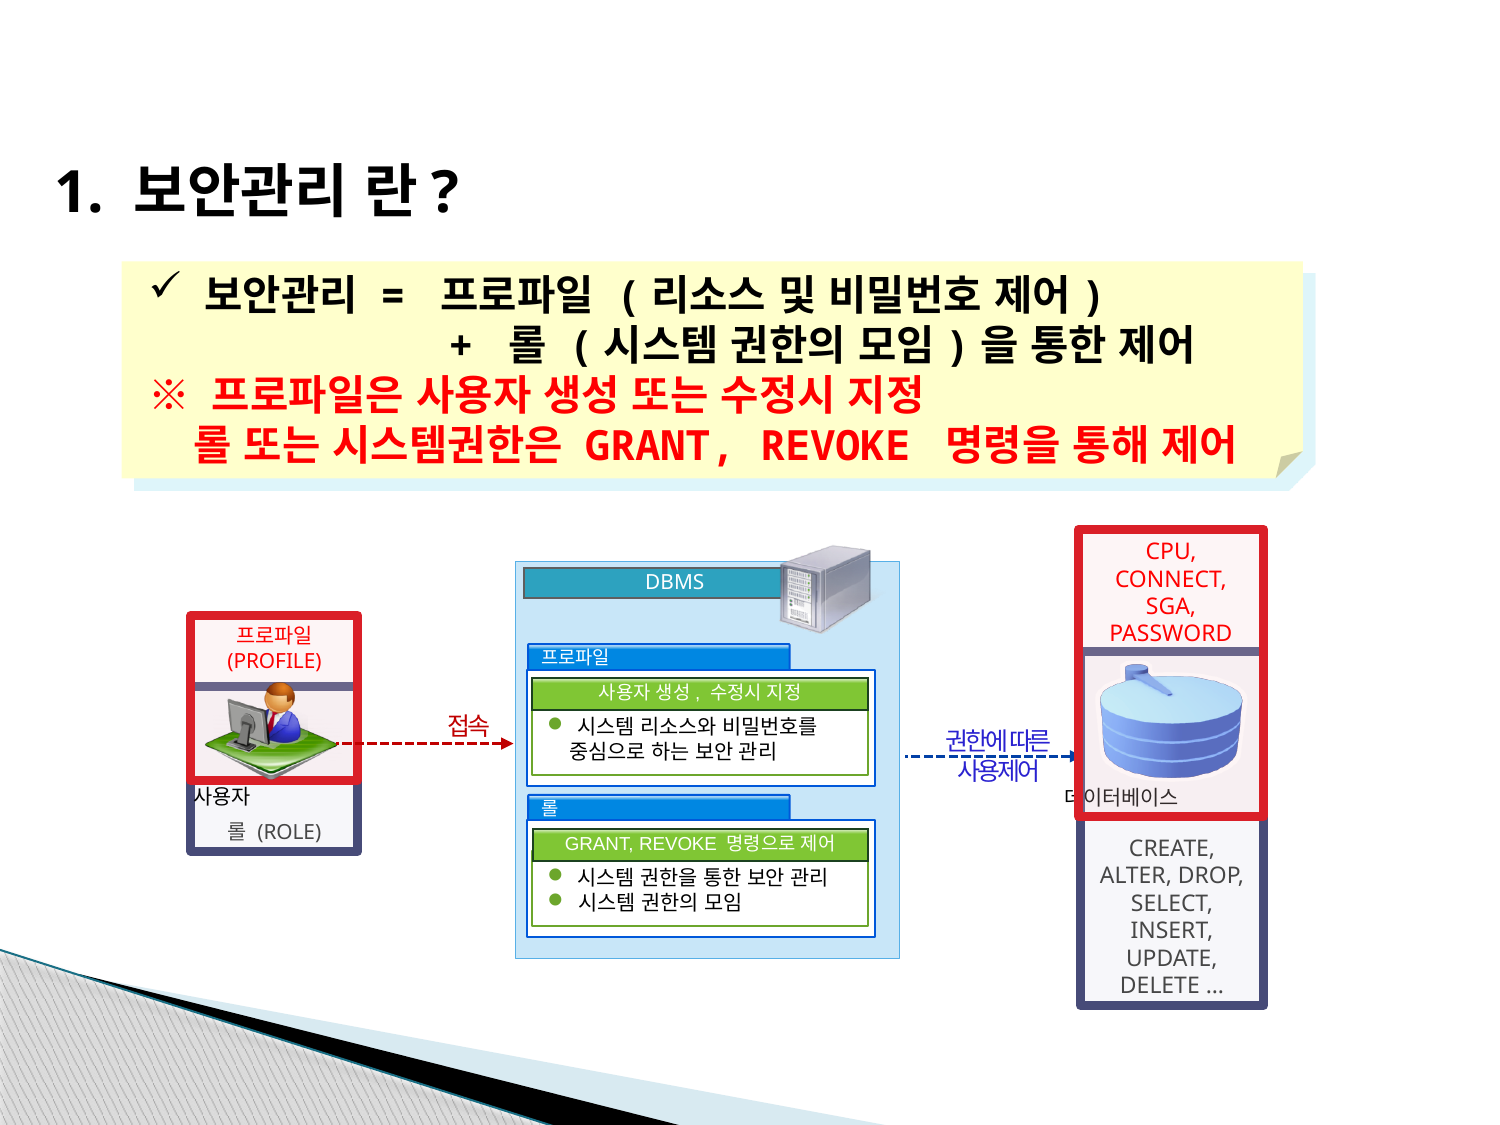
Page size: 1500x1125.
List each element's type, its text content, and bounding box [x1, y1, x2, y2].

text_box 프로파일 (PROFILE) [186, 611, 362, 785]
text_box [121, 261, 1277, 479]
text_box 1. 보안관리 란? [39, 119, 1461, 259]
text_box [515, 544, 900, 959]
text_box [199, 670, 342, 810]
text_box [335, 710, 514, 744]
text_box CPU, CONNECT, SGA, PASSWORD [1074, 525, 1268, 659]
text_box 보안관리 = 프로파일 (리소스 및 비밀번호 제어) + 롤 (시스템 권한의 모임)을 통한 제어 ※ 프로파일은 사용자 생성 또는 수정시 지정 롤 또는 시스템권한은 GRANT, REVOKE 명령을 통해 제어 [133, 261, 1315, 477]
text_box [904, 725, 1083, 787]
text_box CREATE, ALTER, DROP, SELECT, INSERT, UPDATE, DELETE … [1076, 820, 1268, 1010]
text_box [1080, 650, 1264, 810]
text_box 롤 (ROLE) [186, 783, 362, 856]
